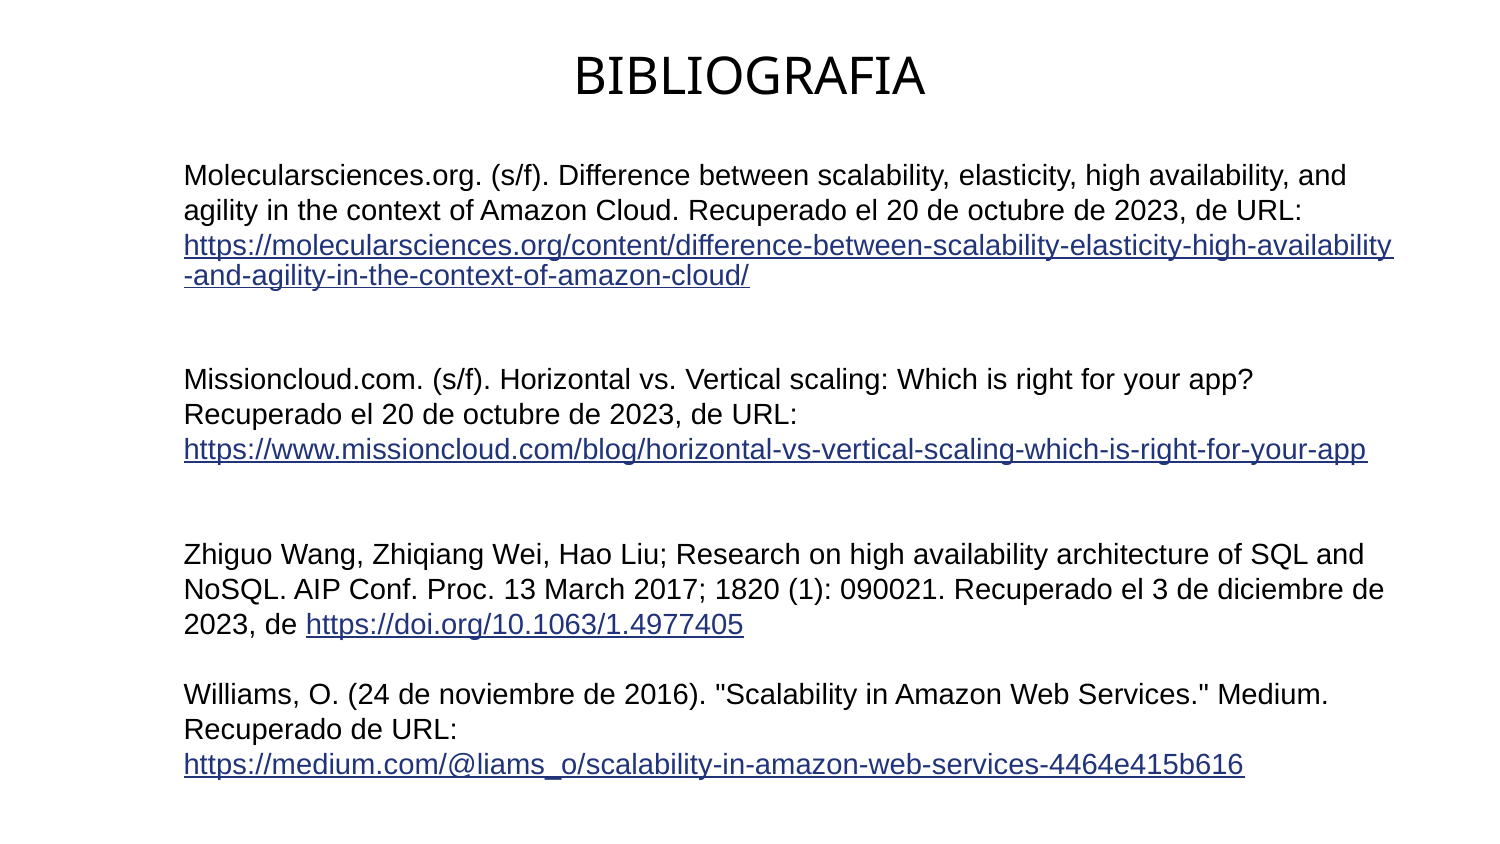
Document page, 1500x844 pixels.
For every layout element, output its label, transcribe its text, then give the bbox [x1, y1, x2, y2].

title BIBLIOGRAFIA [84, 31, 1416, 116]
text_box Molecularsciences.org. (s/f). Difference between scalability, elasticity, high availability, and agility in the context of Amazon Cloud. Recuperado el 20 de octubre de 2023, de URL: https://molecularsciences.org/content/difference-between-scalability-elasticity-high-availability-and-agility-in-the-context-of-amazon-cloud/ Missioncloud.com. (s/f). Horizontal vs. Vertical scaling: Which is right for your app? Recuperado el 20 de octubre de 2023, de URL: https://www.missioncloud.com/blog/horizontal-vs-vertical-scaling-which-is-right-for-your-app Zhiguo Wang, Zhiqiang Wei, Hao Liu; Research on high availability architecture of SQL and NoSQL. AIP Conf. Proc. 13 March 2017; 1820 (1): 090021. Recuperado el 3 de diciembre de 2023, de https://doi.org/10.1063/1.4977405 Williams, O. (24 de noviembre de 2016). "Scalability in Amazon Web Services." Medium. Recuperado de URL: https://medium.com/@liams_o/scalability-in-amazon-web-services-4464e415b616 [168, 141, 1416, 836]
